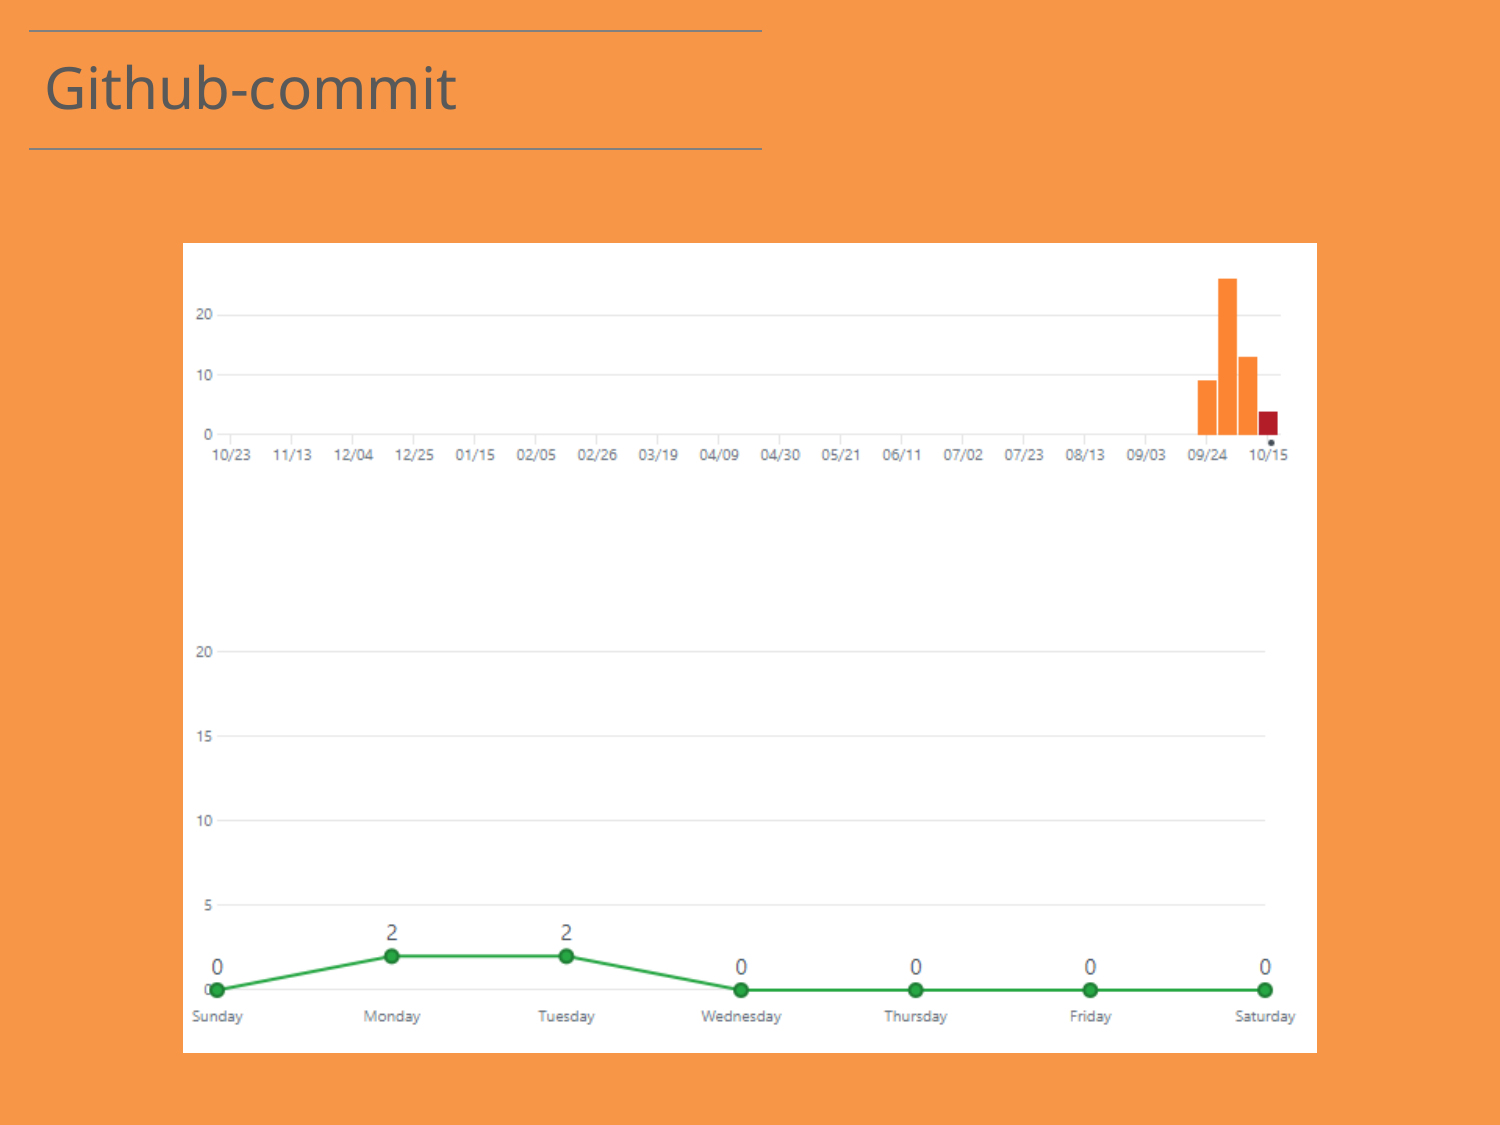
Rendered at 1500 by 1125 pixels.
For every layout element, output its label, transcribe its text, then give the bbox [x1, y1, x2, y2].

text_box Github-commit [29, 43, 703, 129]
text_box [0, 0, 1500, 1125]
picture [183, 243, 1317, 1054]
